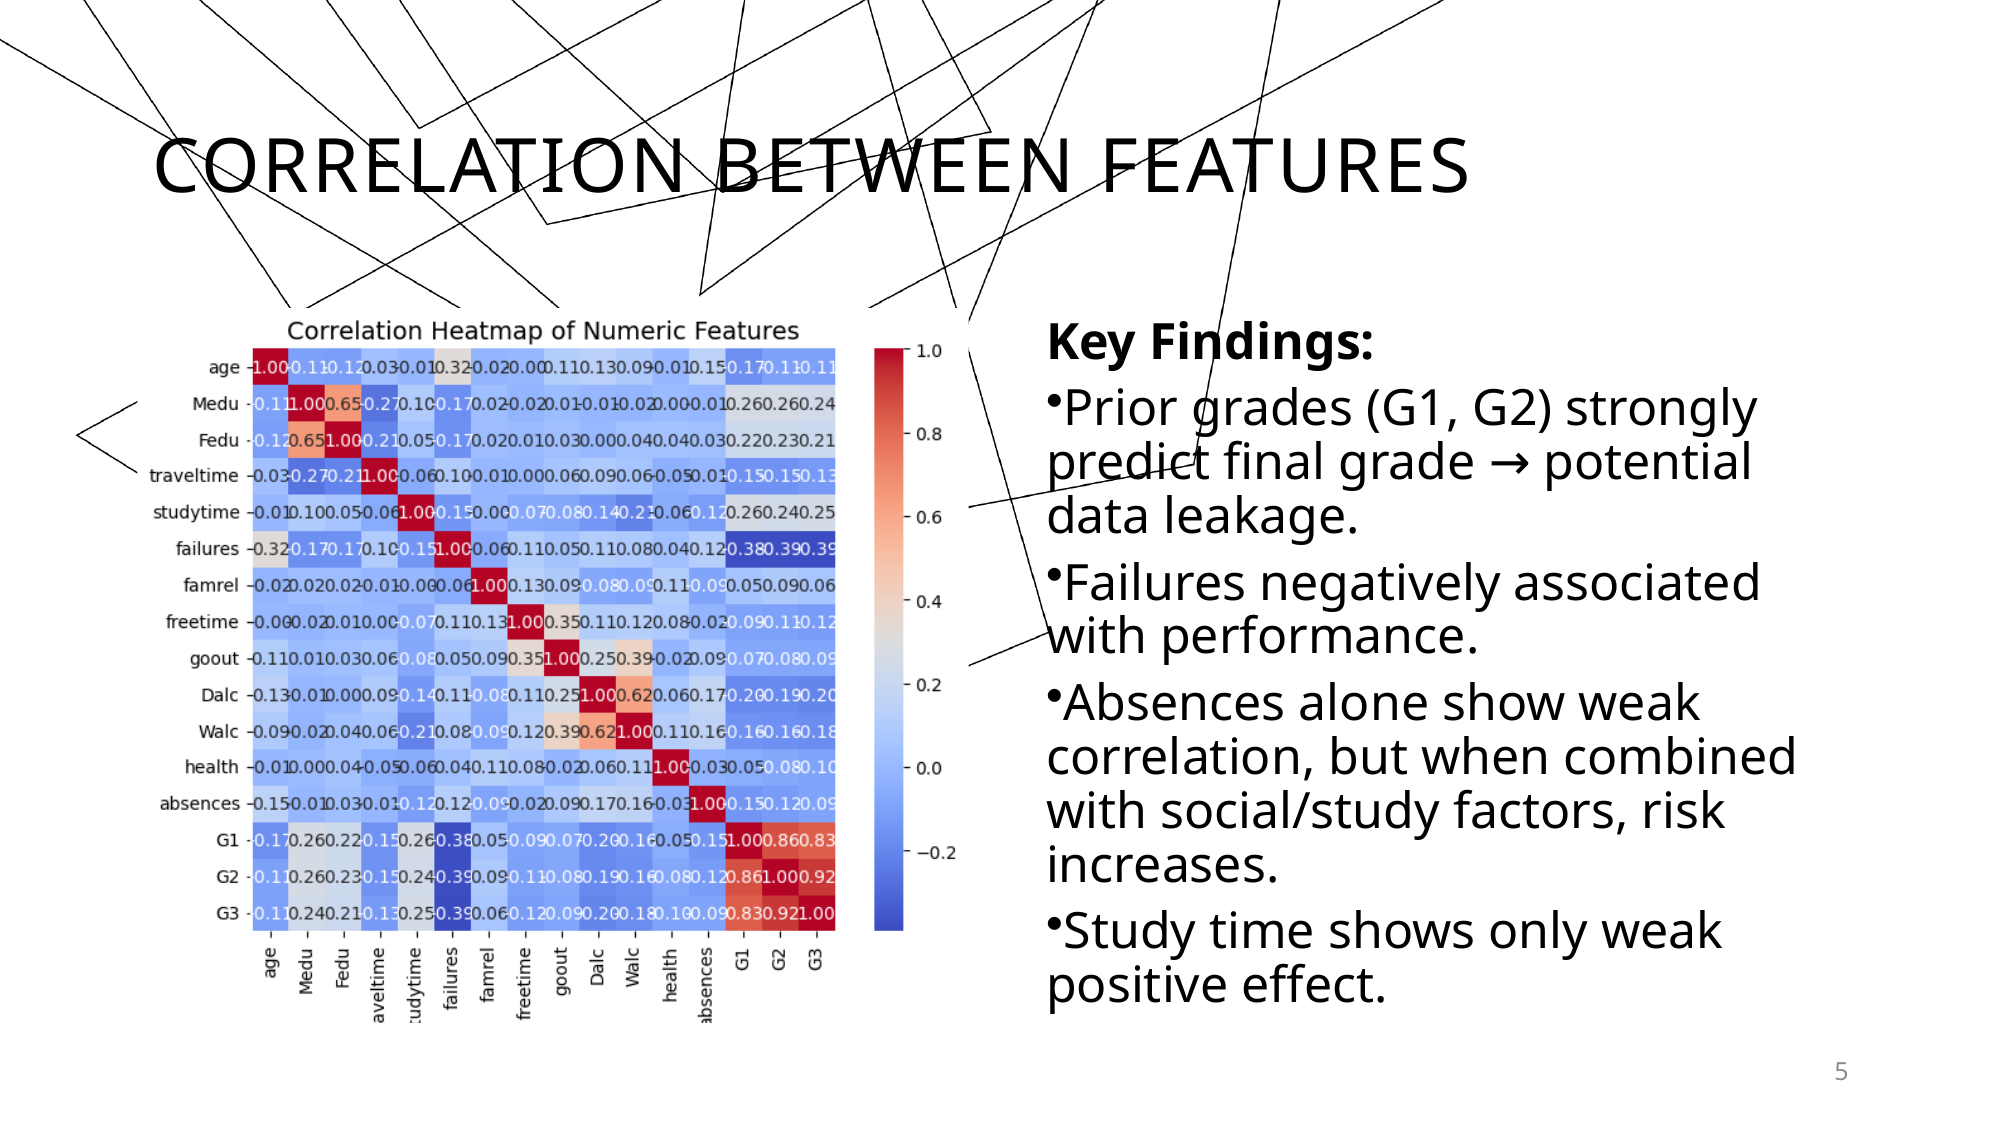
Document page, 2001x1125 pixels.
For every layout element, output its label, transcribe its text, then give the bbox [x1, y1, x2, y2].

text_box Key Findings: Prior grades (G1, G2) strongly predict final grade → potential data leakage. Failures negatively associated with performance. Absences alone show weak correlation, but when combined with social/study factors, risk increases. Study time shows only weak positive effect. [1031, 308, 1863, 1023]
slide_number 5 [1701, 1042, 1864, 1103]
picture [0, 0, 1557, 1023]
title Correlation Between features [137, 59, 1863, 278]
